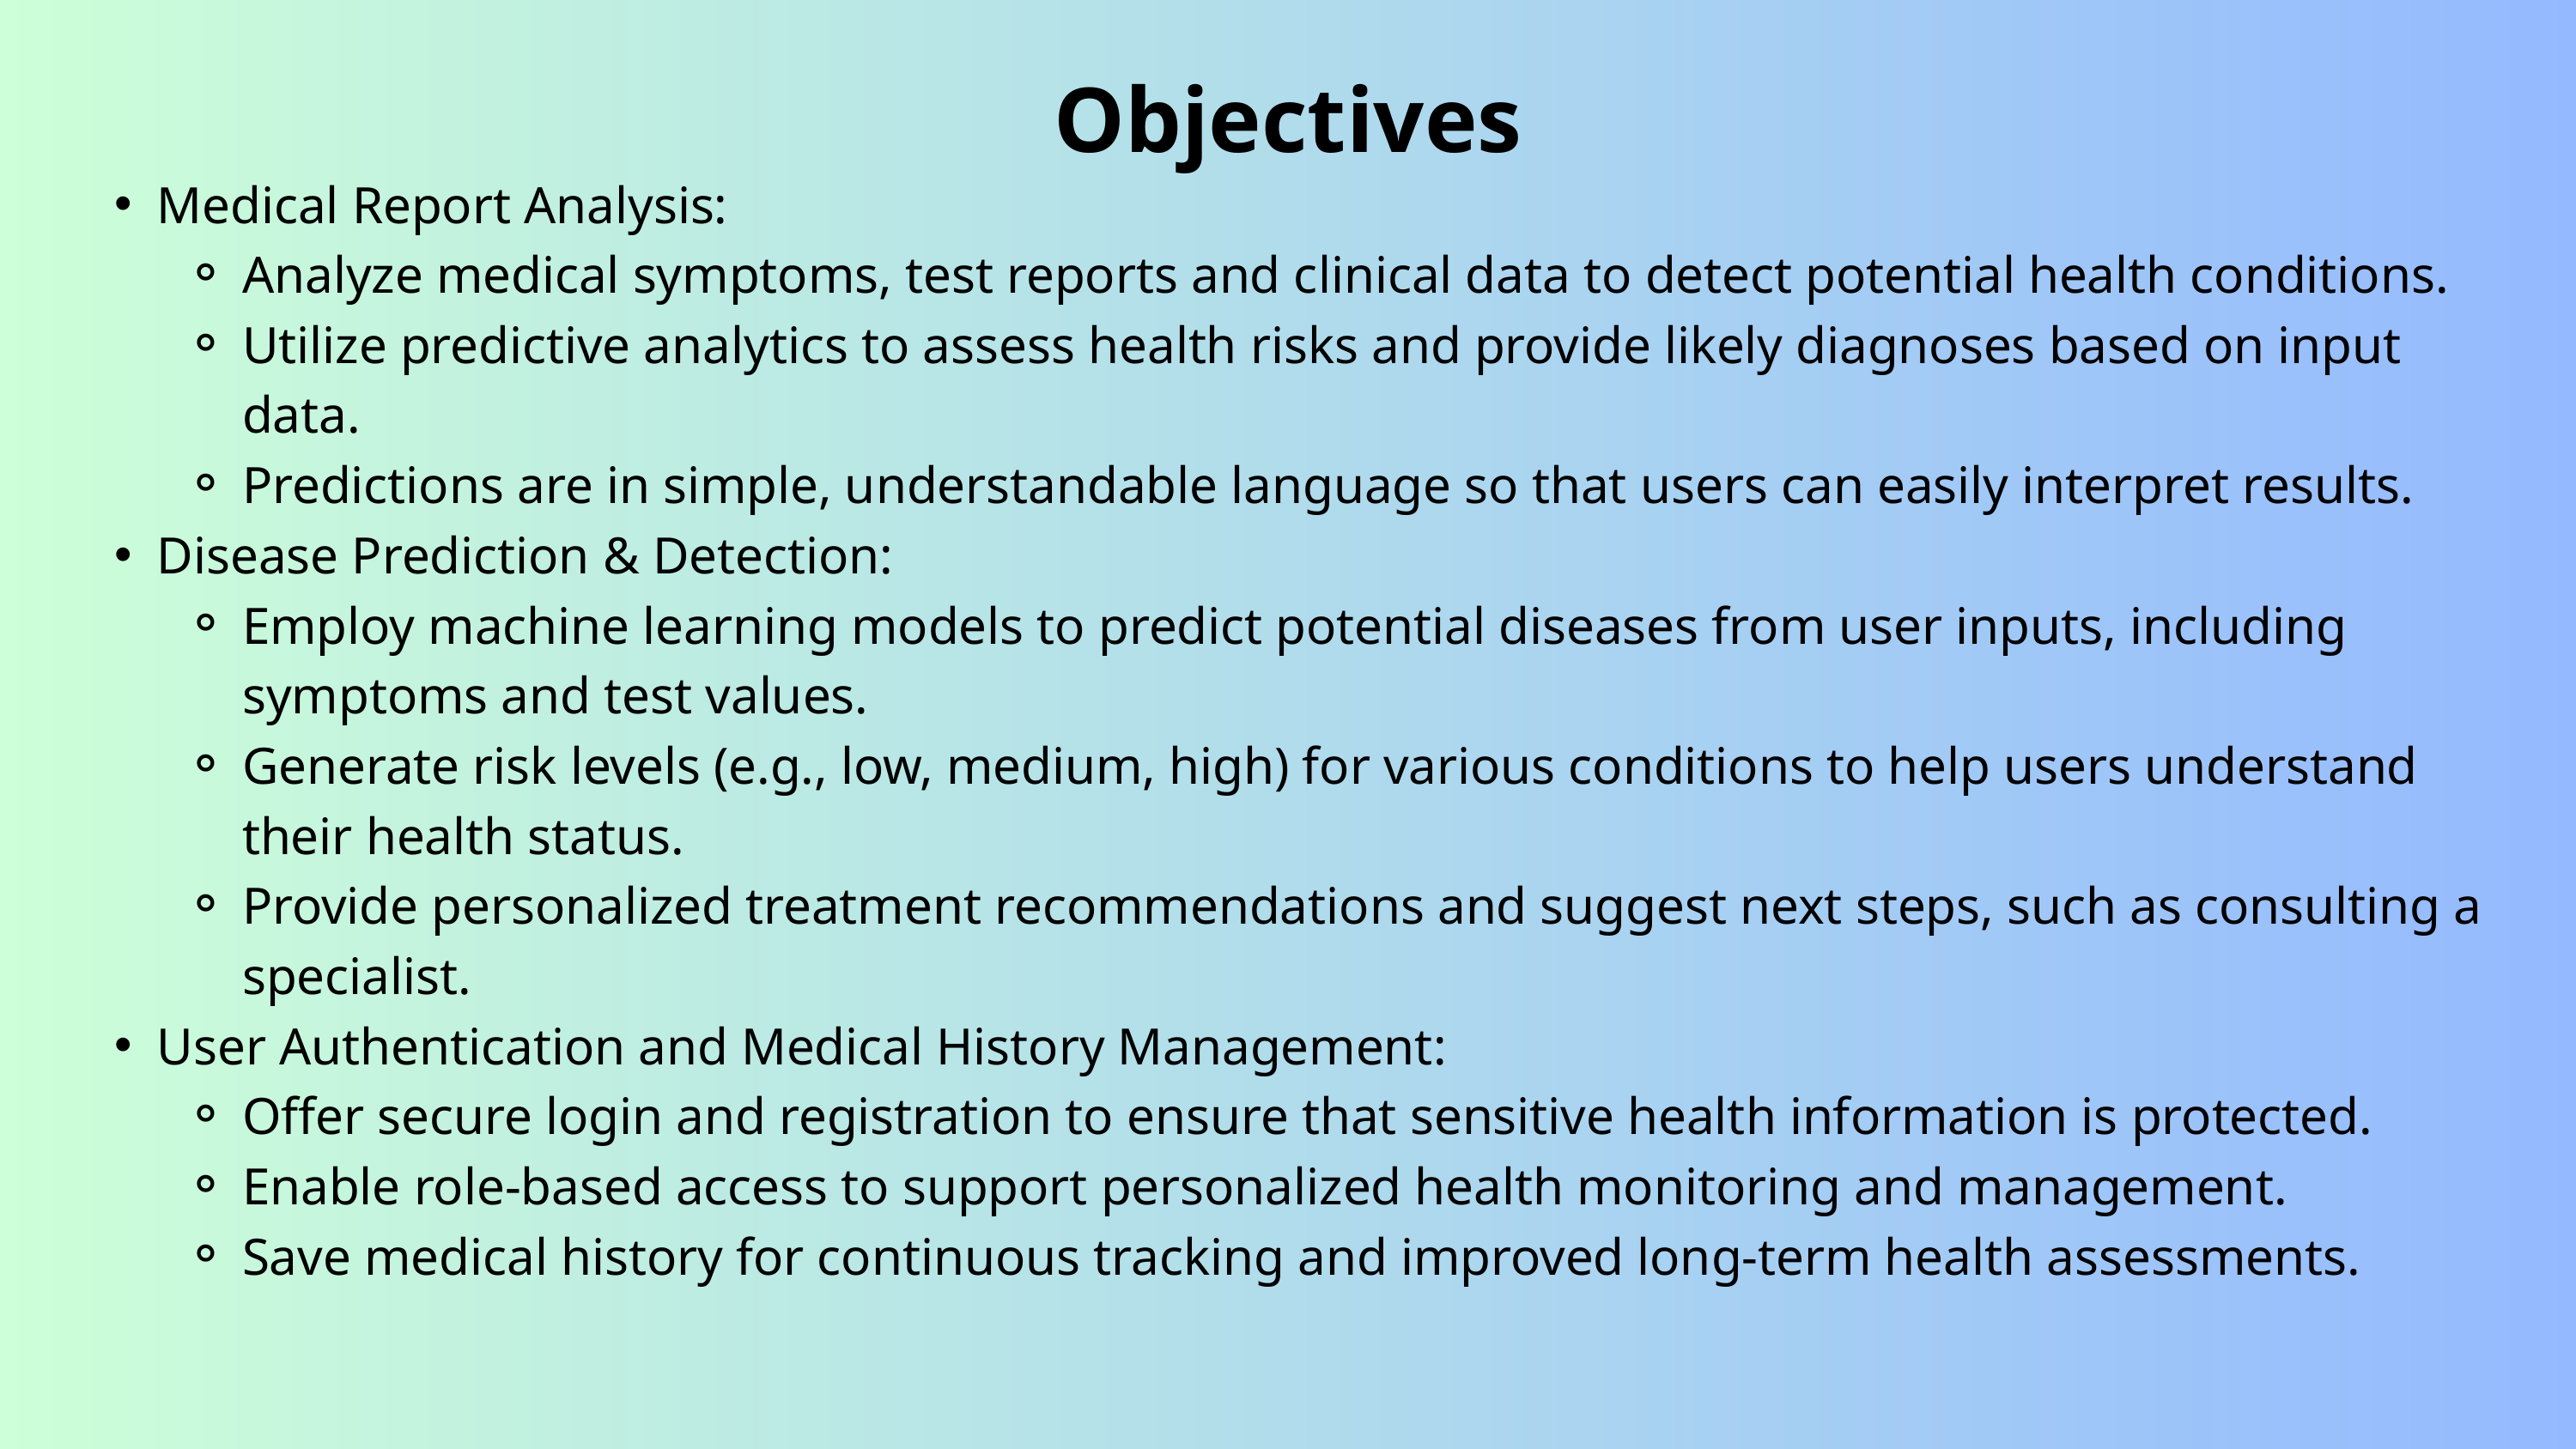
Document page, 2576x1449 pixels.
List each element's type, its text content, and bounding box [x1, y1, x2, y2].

text_box Objectives [951, 45, 1625, 171]
text_box Medical Report Analysis: Analyze medical symptoms, test reports and clinical data to detect potential health conditions. Utilize predictive analytics to assess health risks and provide likely diagnoses based on input data. Predictions are in simple, understandable language so that users can easily interpret results. Disease Prediction & Detection: Employ machine learning models to predict potential diseases from user inputs, including symptoms and test values. Generate risk levels (e.g., low, medium, high) for various conditions to help users understand their health status. Provide personalized treatment recommendations and suggest next steps, such as consulting a specialist. User Authentication and Medical History Management: Offer secure login and registration to ensure that sensitive health information is protected. Enable role-based access to support personalized health monitoring and management. Save medical history for continuous tracking and improved long-term health assessments. [71, 163, 2505, 1285]
